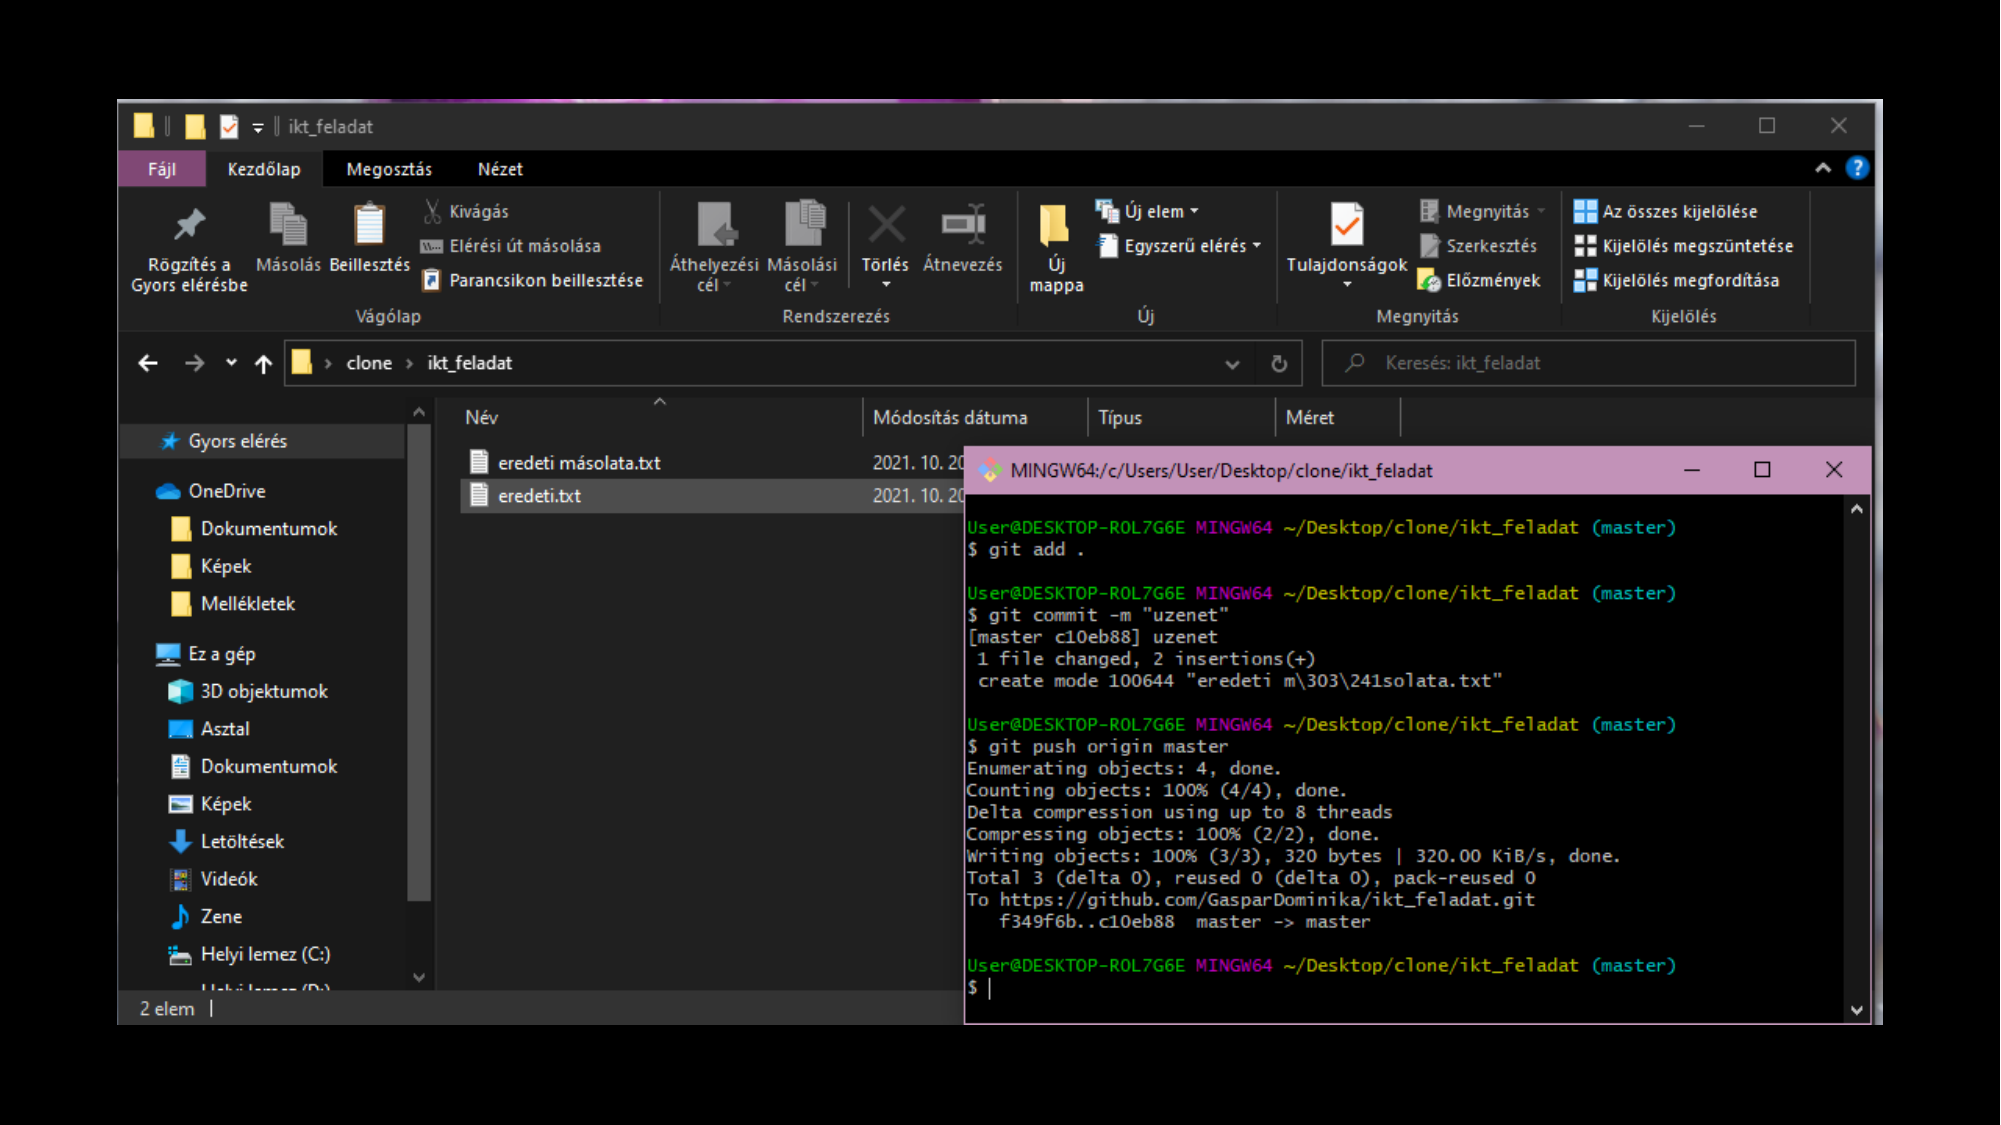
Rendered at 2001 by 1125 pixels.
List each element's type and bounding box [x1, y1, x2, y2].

picture [116, 99, 1883, 1025]
